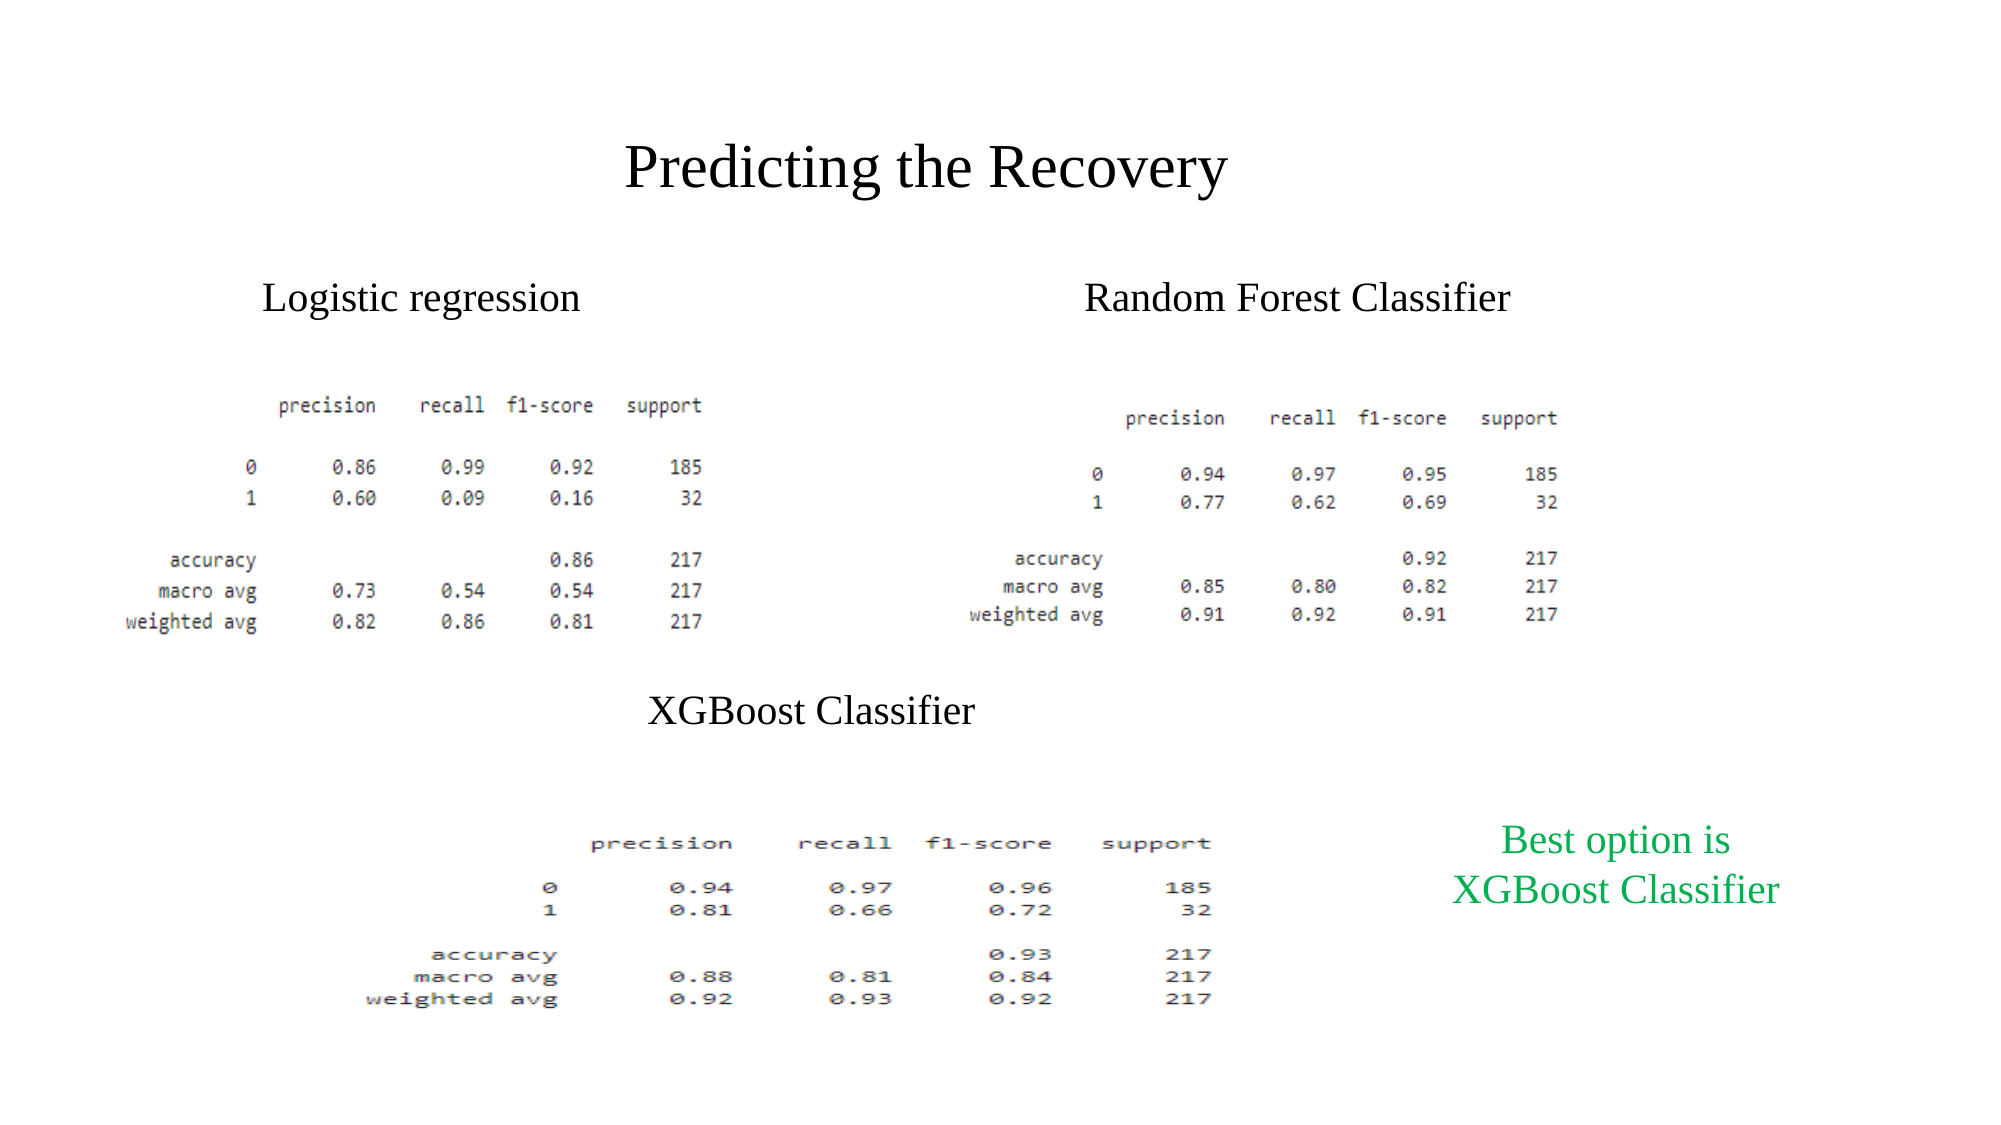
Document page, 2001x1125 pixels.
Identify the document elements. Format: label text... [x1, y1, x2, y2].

picture [101, 351, 740, 669]
text_box Random Forest Classifier [1017, 262, 1579, 328]
picture [180, 794, 1721, 1037]
picture [935, 382, 1587, 669]
text_box XGBoost Classifier [531, 675, 1093, 740]
text_box Best option is XGBoost Classifier [1721, 804, 1820, 919]
text_box Logistic regression [140, 262, 703, 328]
text_box Predicting the Recovery [489, 117, 1365, 208]
